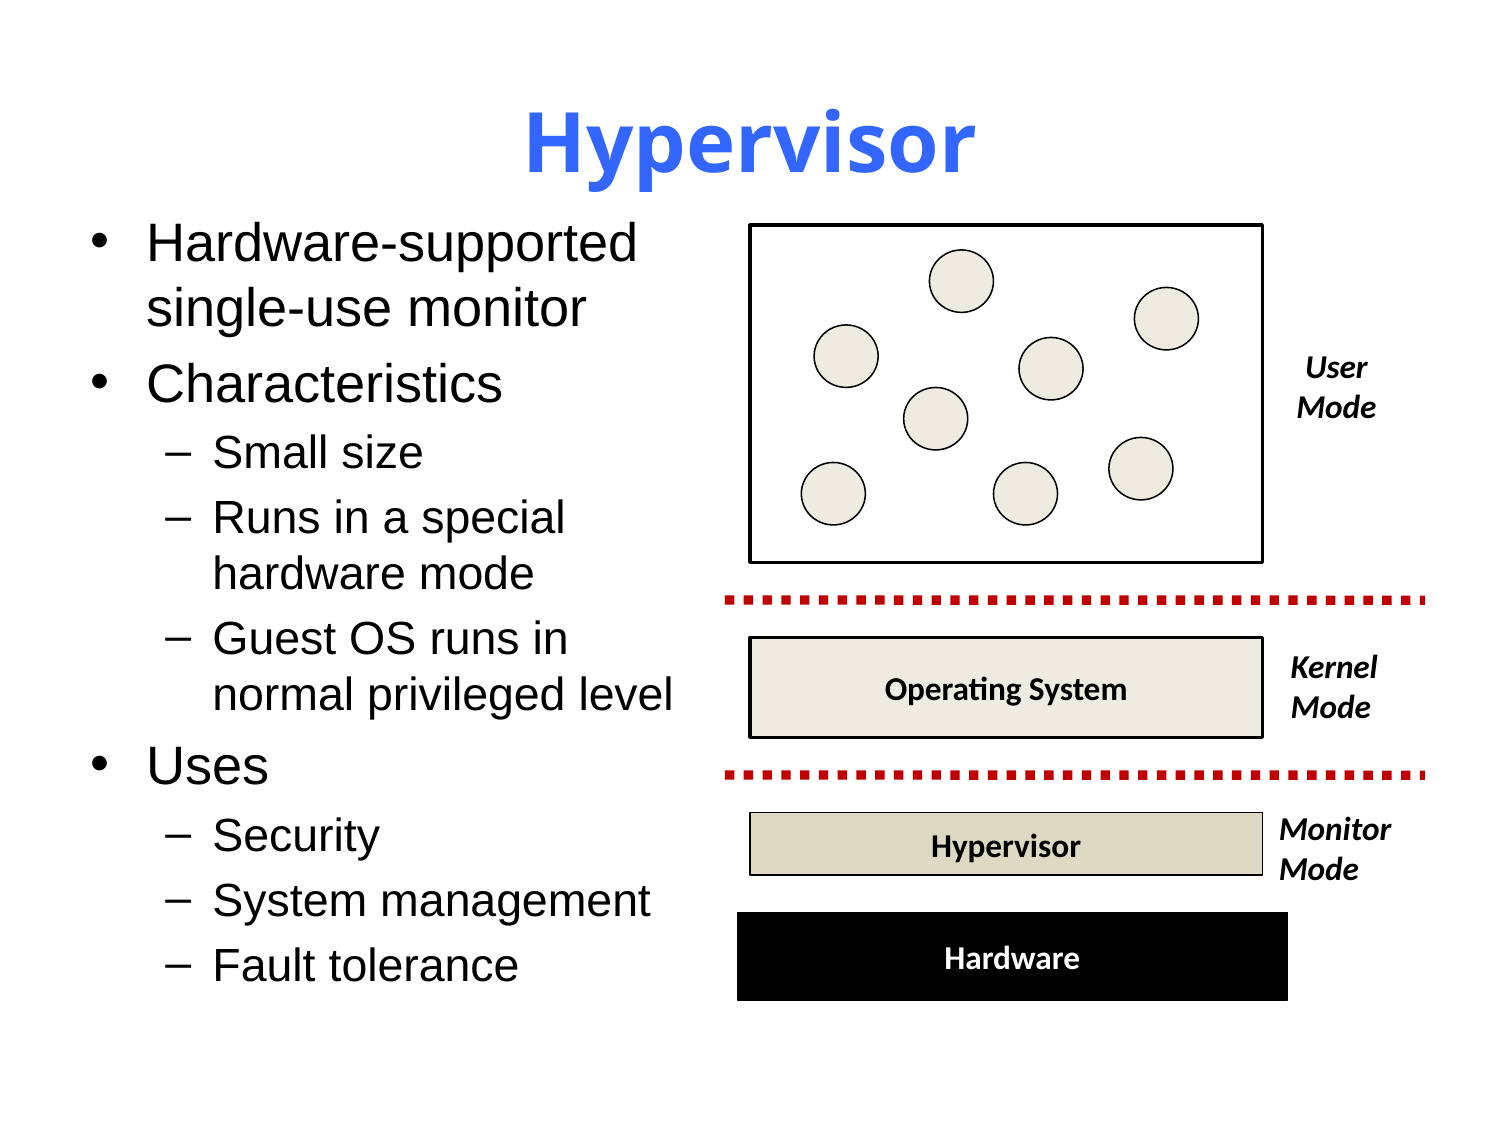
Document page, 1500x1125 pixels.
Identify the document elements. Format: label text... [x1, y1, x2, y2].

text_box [749, 224, 1263, 563]
text_box Kernel Mode [1275, 637, 1393, 732]
title Hypervisor [75, 45, 1425, 233]
text_box User Mode [1281, 337, 1392, 432]
text_box Hypervisor [748, 810, 1264, 877]
text_box Operating System [748, 635, 1264, 740]
list Hardware-supported single-use monitor Characteristics Small size Runs in a special hardware mode Guest OS runs in normal privileged level Uses Security System management Fault tolerance [75, 200, 713, 1005]
text_box Monitor Mode [1264, 799, 1407, 895]
text_box Hardware [735, 910, 1289, 1002]
